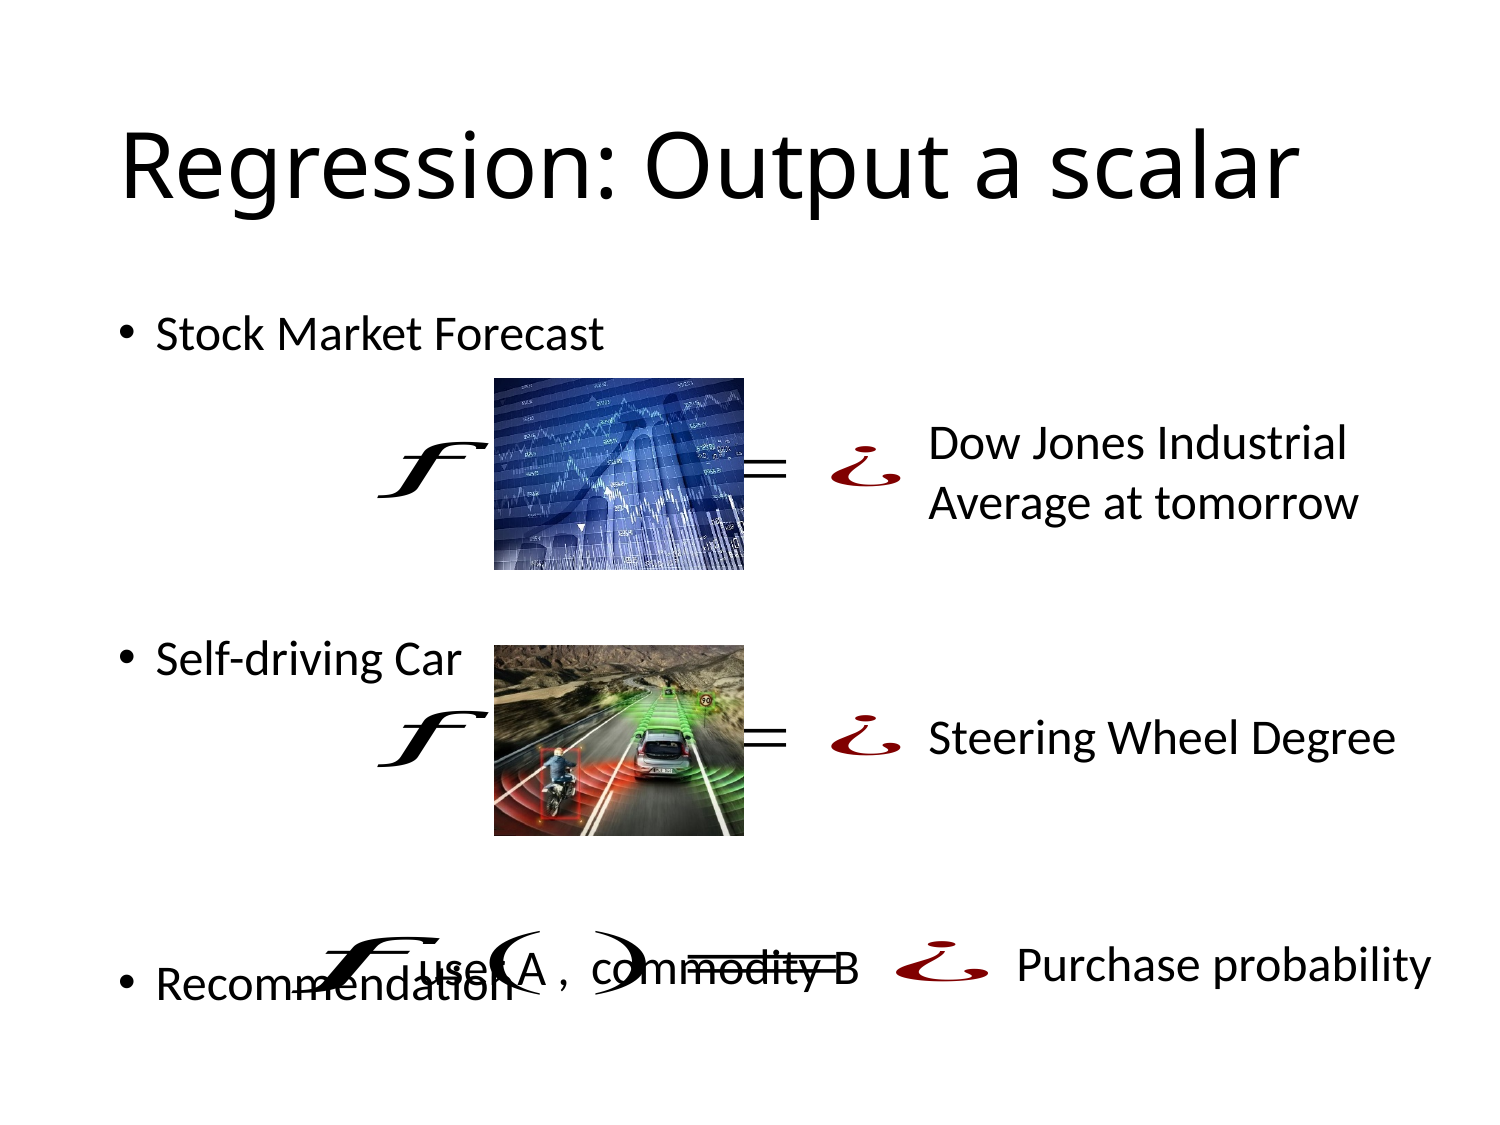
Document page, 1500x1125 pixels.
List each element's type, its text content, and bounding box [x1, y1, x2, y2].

text_box Dow Jones Industrial Average at tomorrow [913, 402, 1428, 537]
list Stock Market Forecast Self-driving Car Recommendation [103, 299, 1397, 1094]
text_box Steering Wheel Degree [913, 696, 1428, 772]
text_box user A , [376, 928, 612, 1003]
text_box commodity B [574, 927, 877, 1002]
picture [494, 377, 744, 570]
title Regression: Output a scalar [103, 59, 1397, 278]
text_box Purchase probability [1001, 923, 1499, 999]
picture [494, 645, 744, 836]
